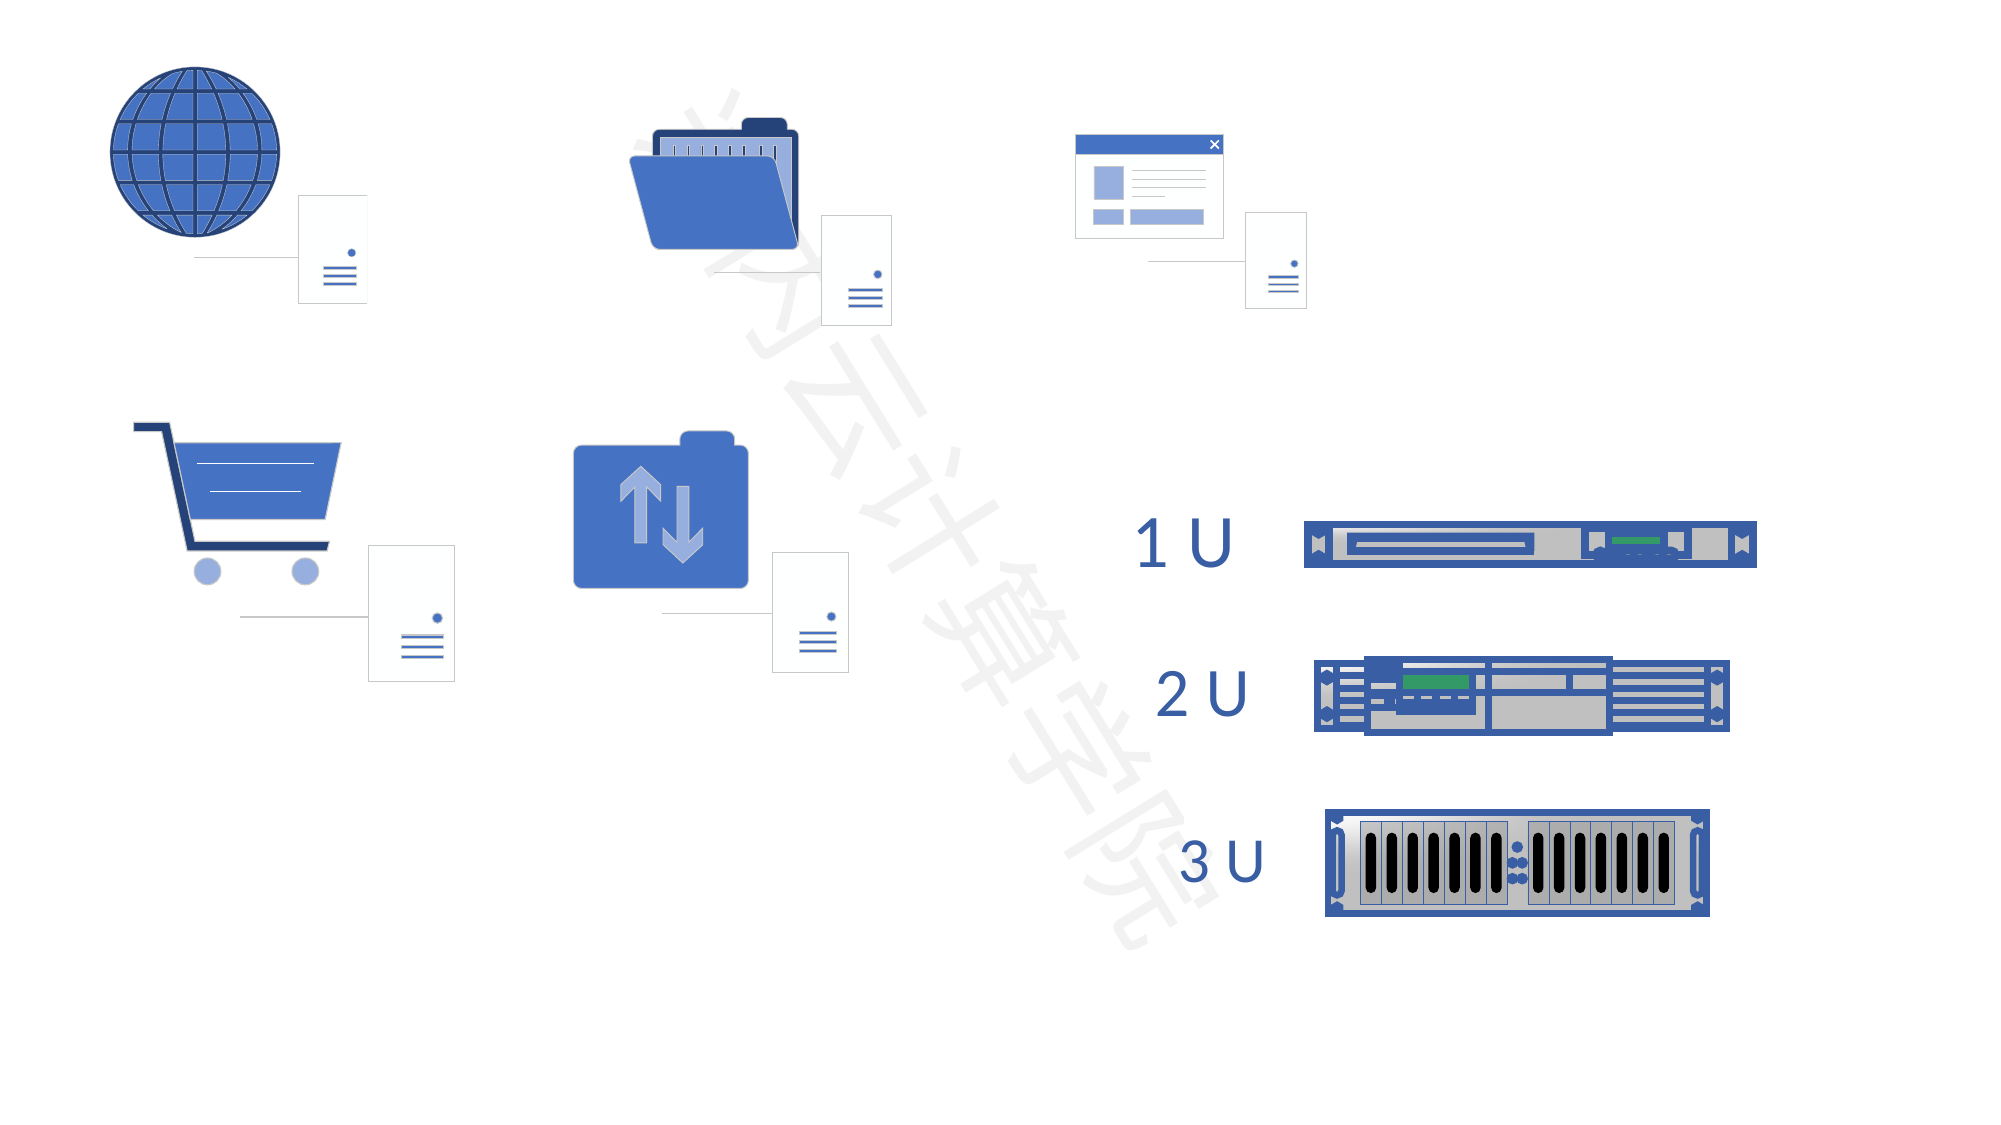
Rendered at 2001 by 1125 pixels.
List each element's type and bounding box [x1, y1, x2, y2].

picture [127, 416, 457, 685]
picture [568, 426, 850, 675]
picture [624, 112, 894, 329]
picture [108, 65, 368, 304]
picture [1140, 798, 1713, 933]
picture [1087, 469, 1760, 772]
picture [1071, 130, 1308, 311]
